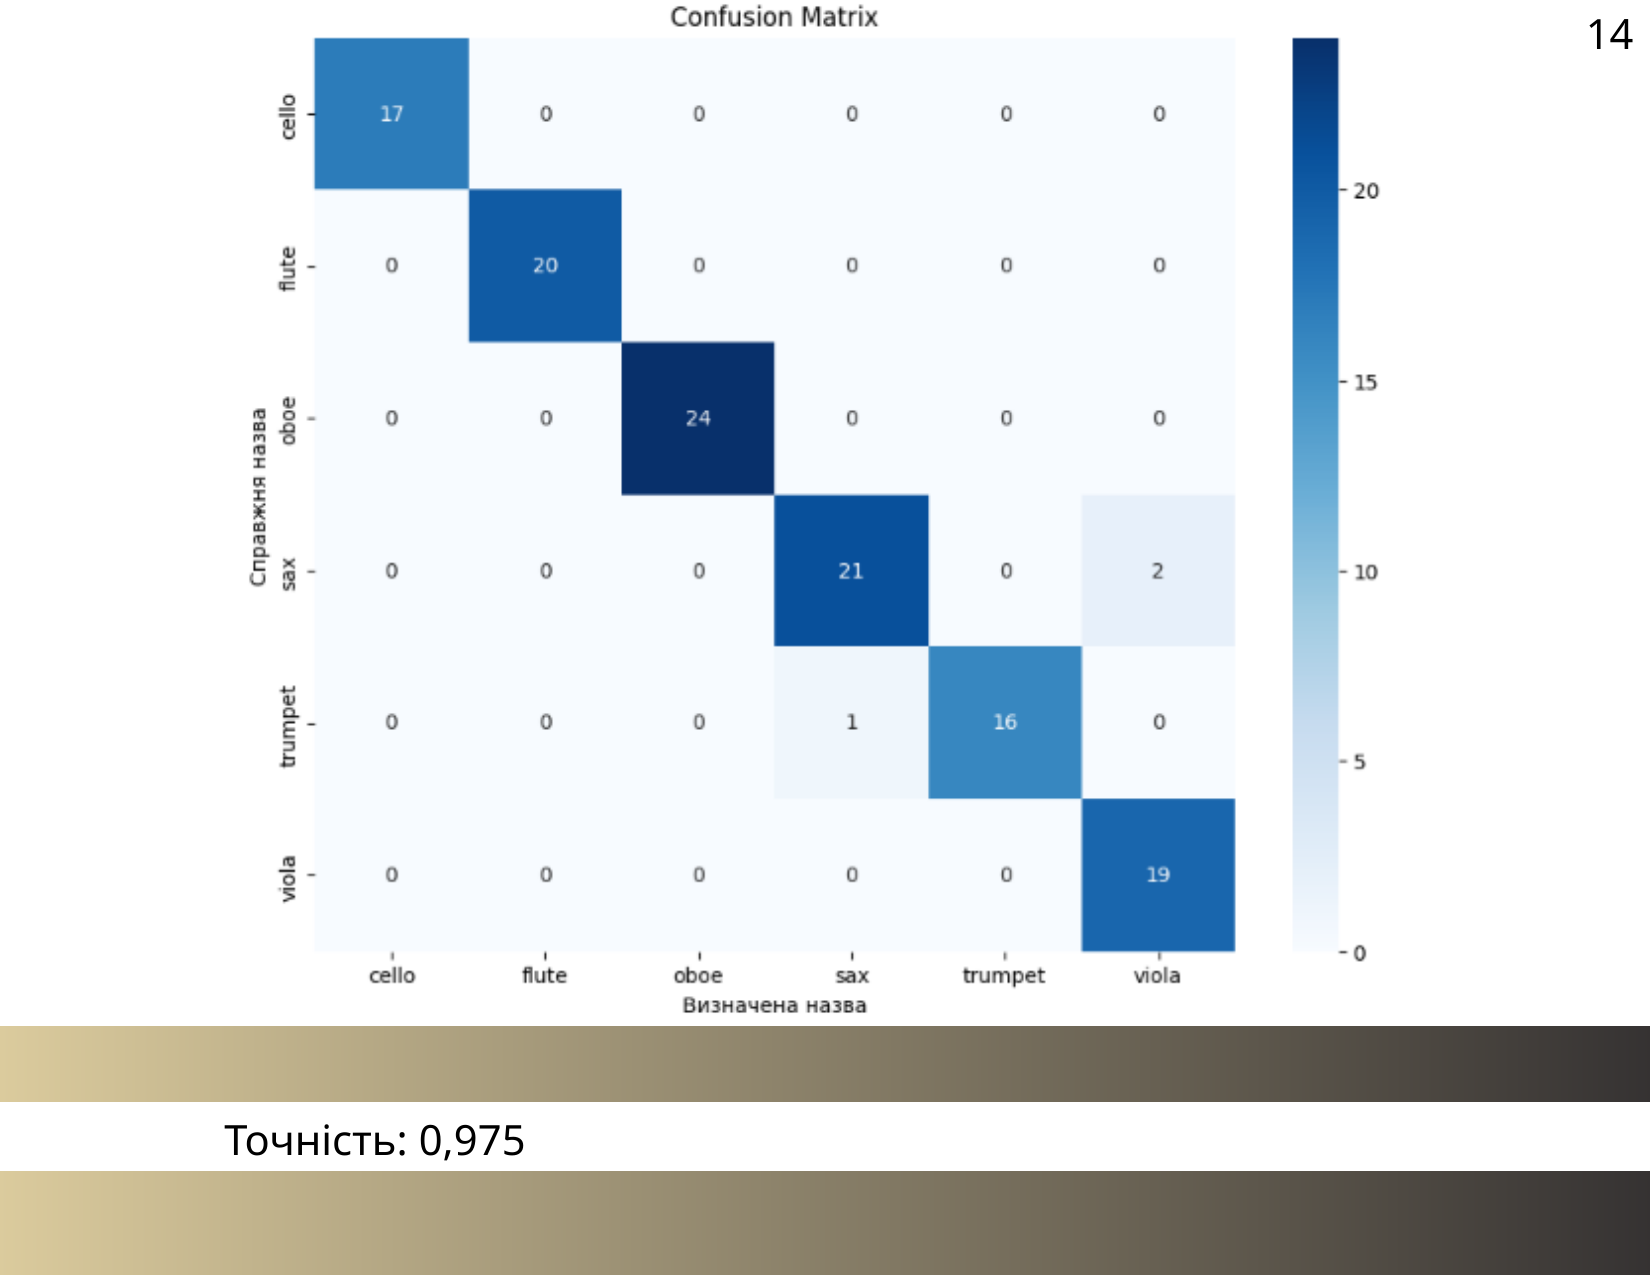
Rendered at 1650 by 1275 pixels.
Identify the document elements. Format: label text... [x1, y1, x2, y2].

picture [244, 0, 1406, 1018]
text_box [0, 1025, 1650, 1102]
text_box 14 [1570, 0, 1650, 65]
text_box Точність: 0,975 [209, 1106, 541, 1172]
